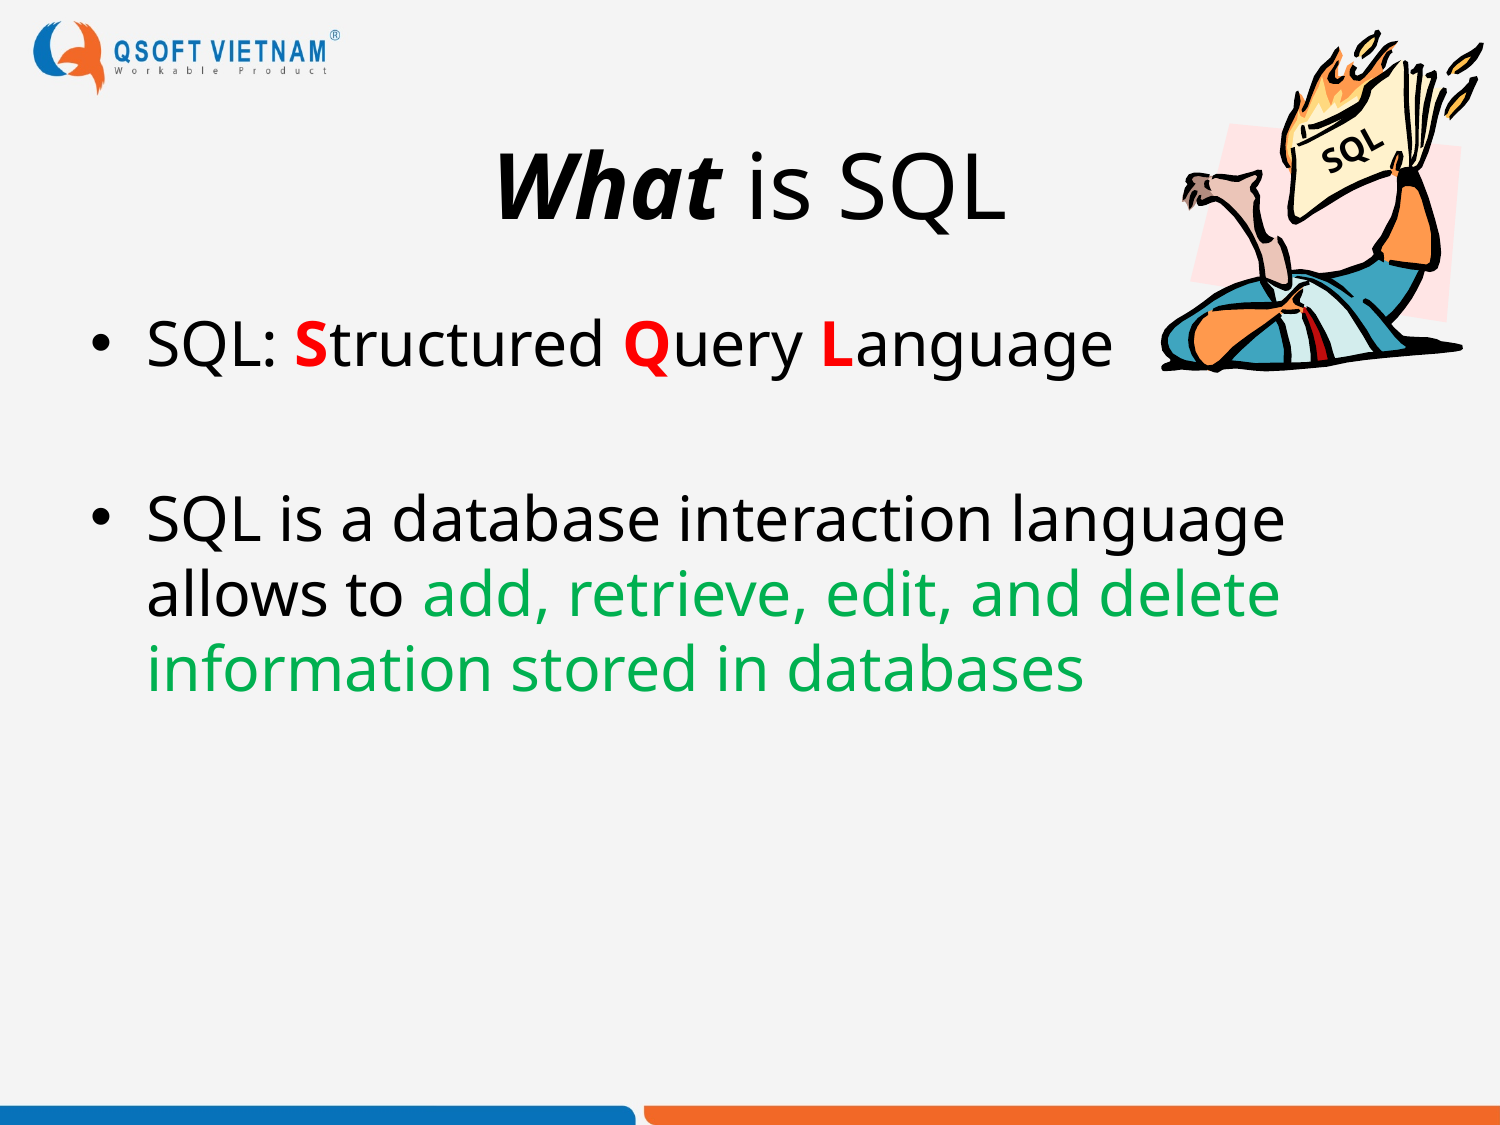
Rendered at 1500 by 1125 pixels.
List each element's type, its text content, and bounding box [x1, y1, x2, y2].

picture [0, 0, 1500, 1125]
title What is SQL [74, 122, 1155, 244]
list SQL: Structured Query Language SQL is a database interaction language allows to add, retrieve, edit, and delete information stored in databases [74, 296, 1488, 1040]
